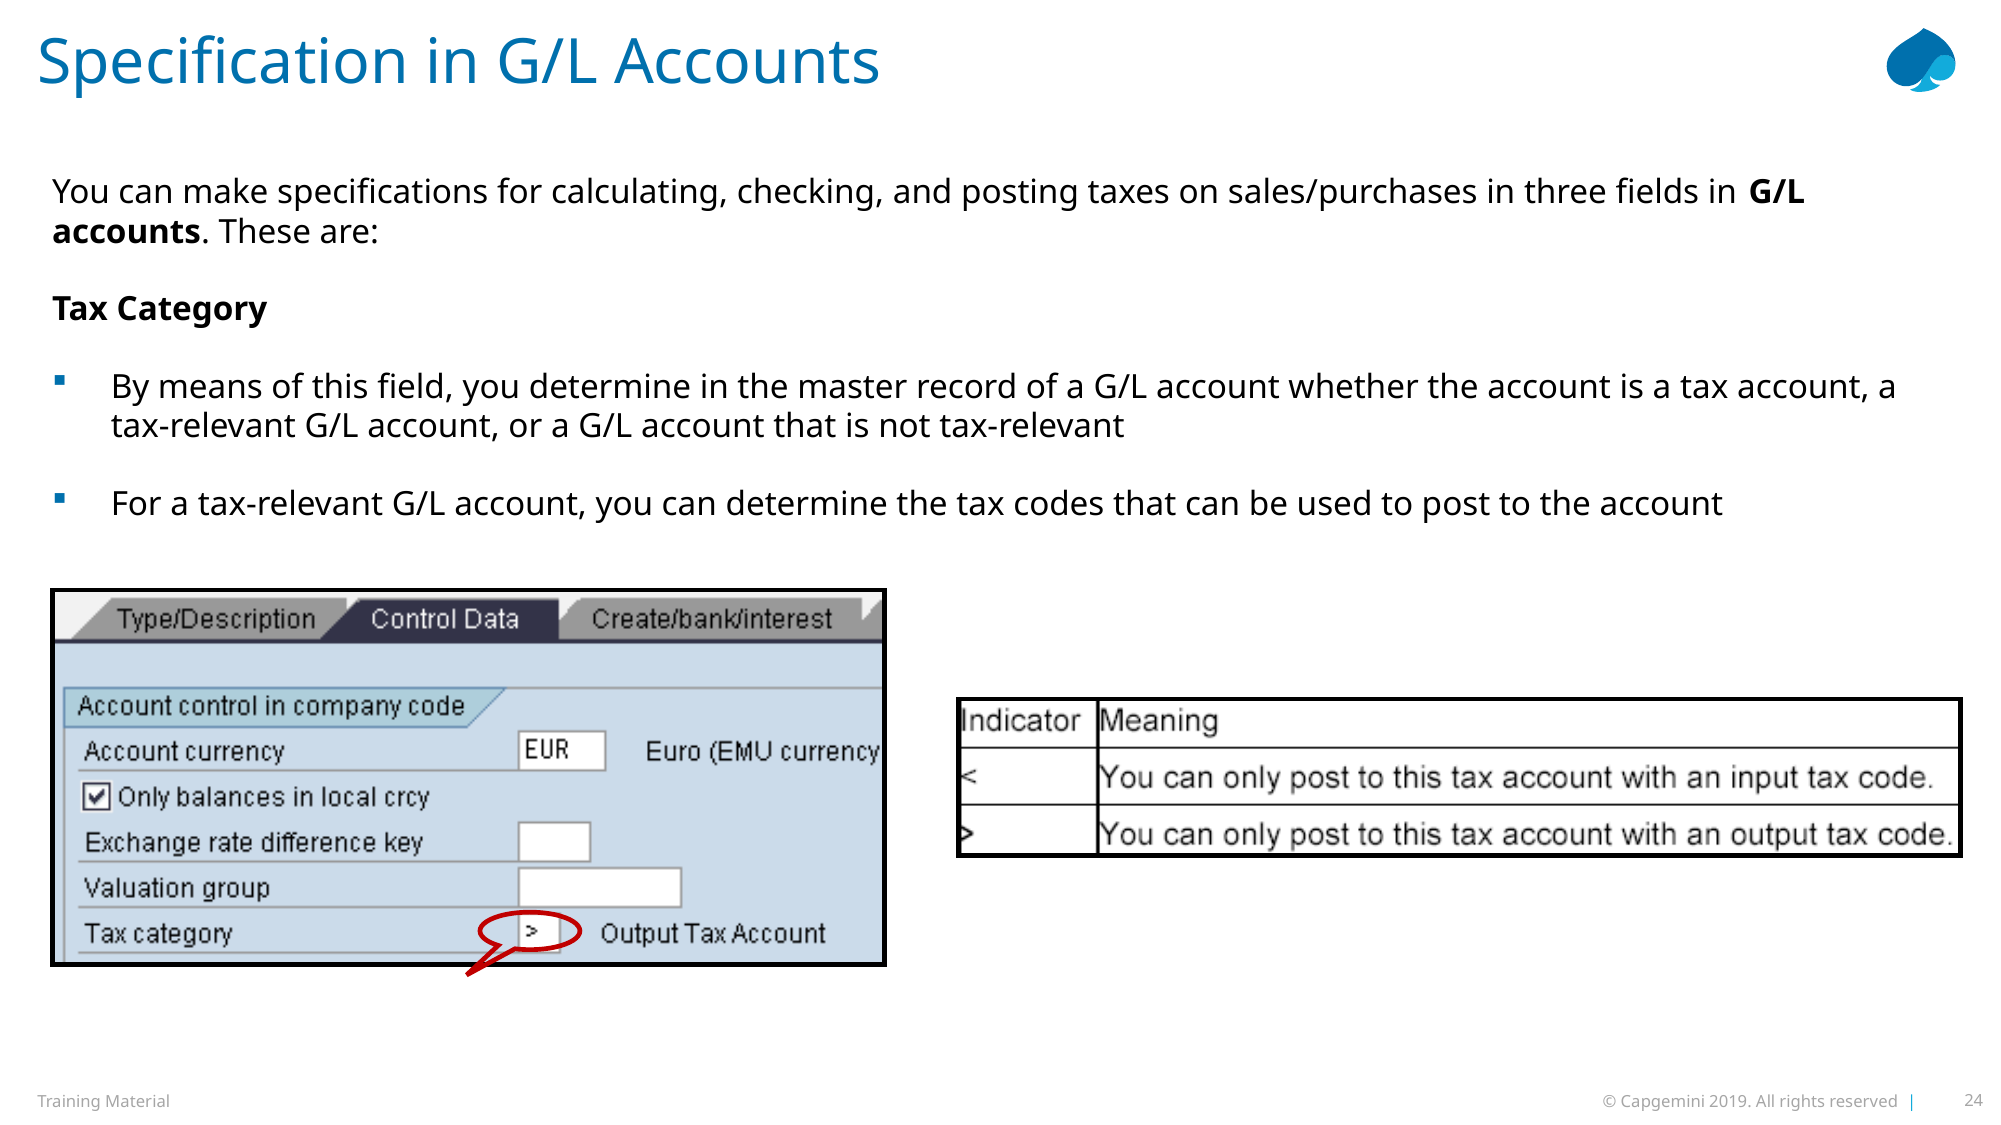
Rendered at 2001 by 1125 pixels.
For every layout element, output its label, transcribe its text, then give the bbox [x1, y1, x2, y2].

text_box You can make specifications for calculating, checking, and posting taxes on sales/purchases in three fields in G/L accounts. These are: Tax Category By means of this field, you determine in the master record of a G/L account whether the account is a tax account, a tax-relevant G/L account, or a G/L account that is not tax-relevant For a tax-relevant G/L account, you can determine the tax codes that can be used to post to the account [37, 162, 1955, 530]
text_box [54, 592, 1958, 963]
title Specification in G/L Accounts [37, 0, 1863, 119]
